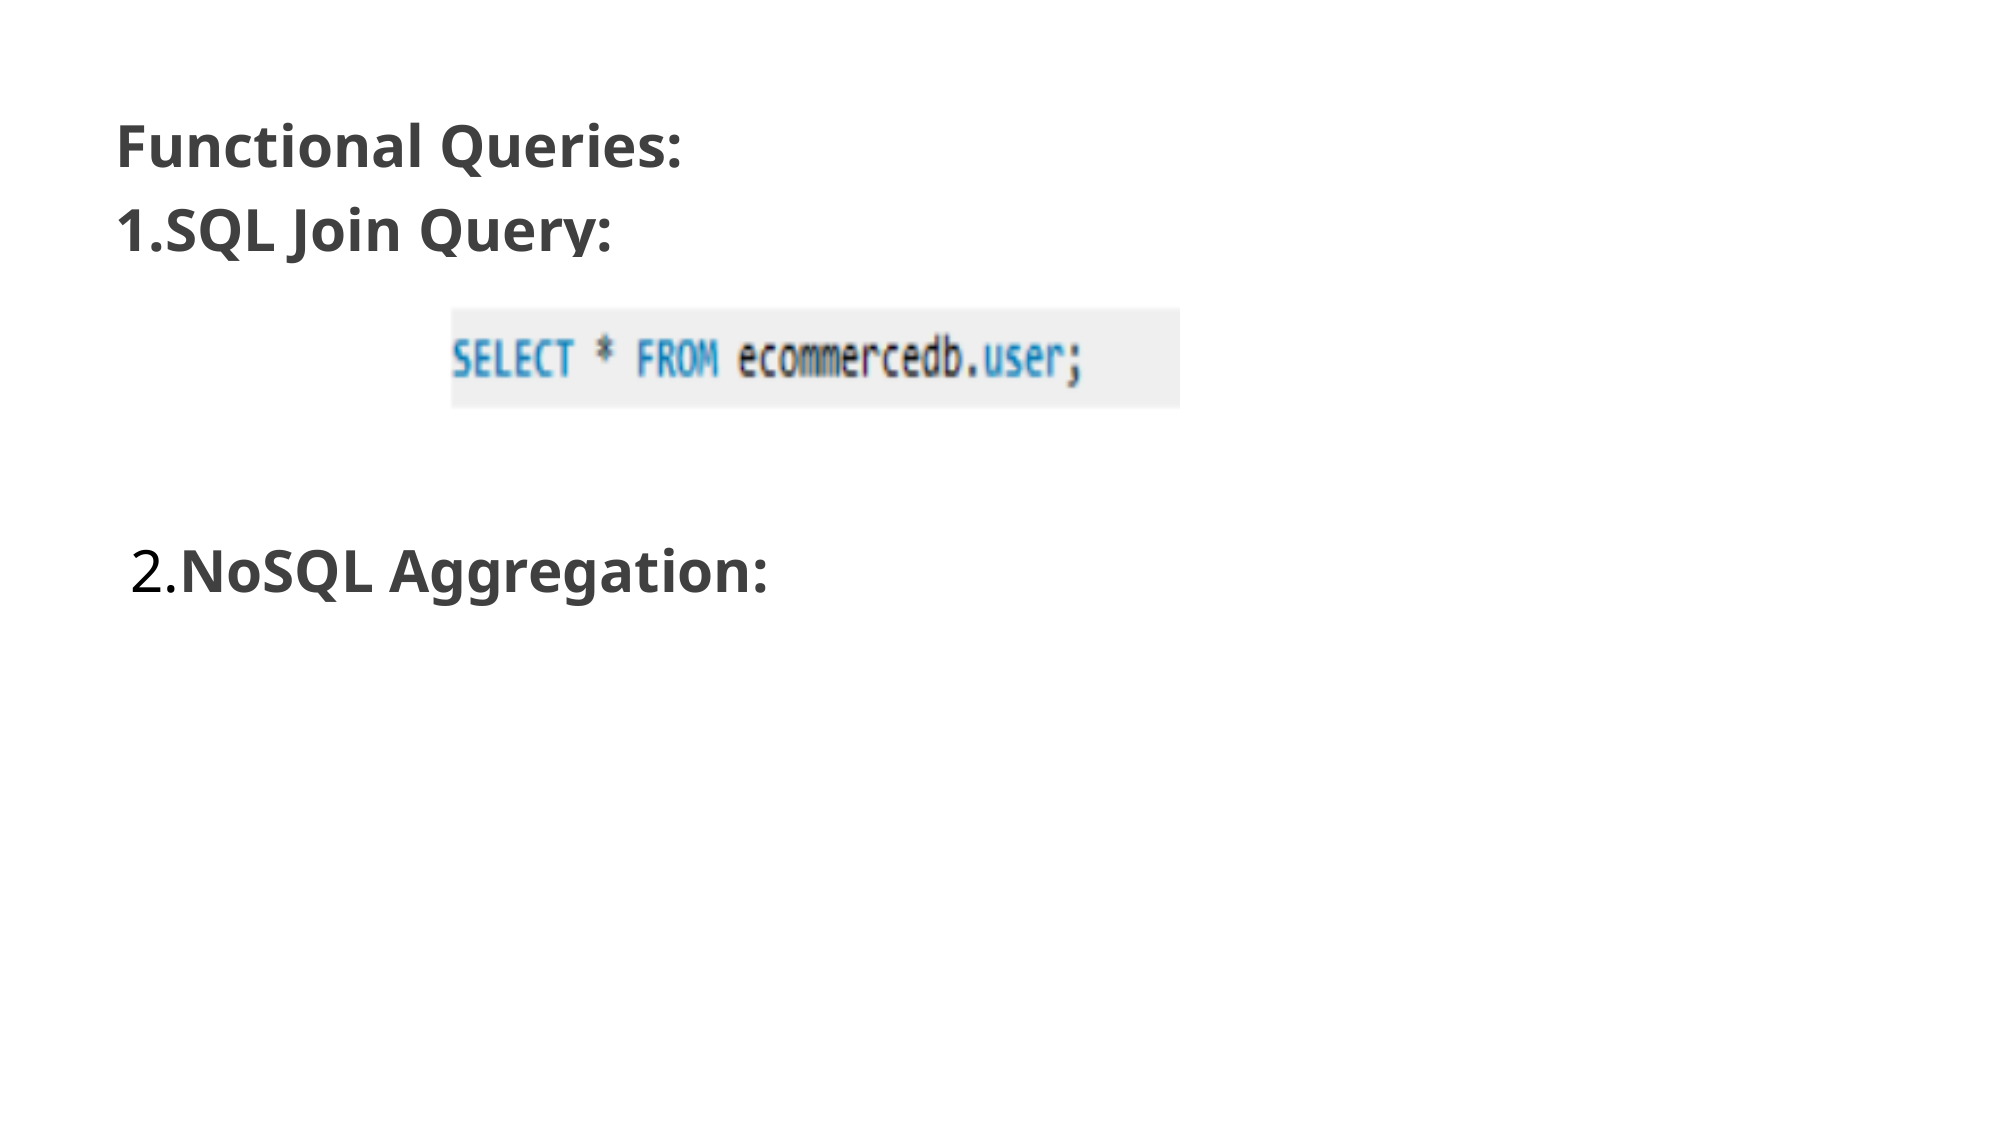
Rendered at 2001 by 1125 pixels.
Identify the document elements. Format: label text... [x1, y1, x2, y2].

list Functional Queries: SQL Join Query: 2.NoSQL Aggregation: [100, 109, 1863, 1014]
picture [412, 257, 1181, 473]
